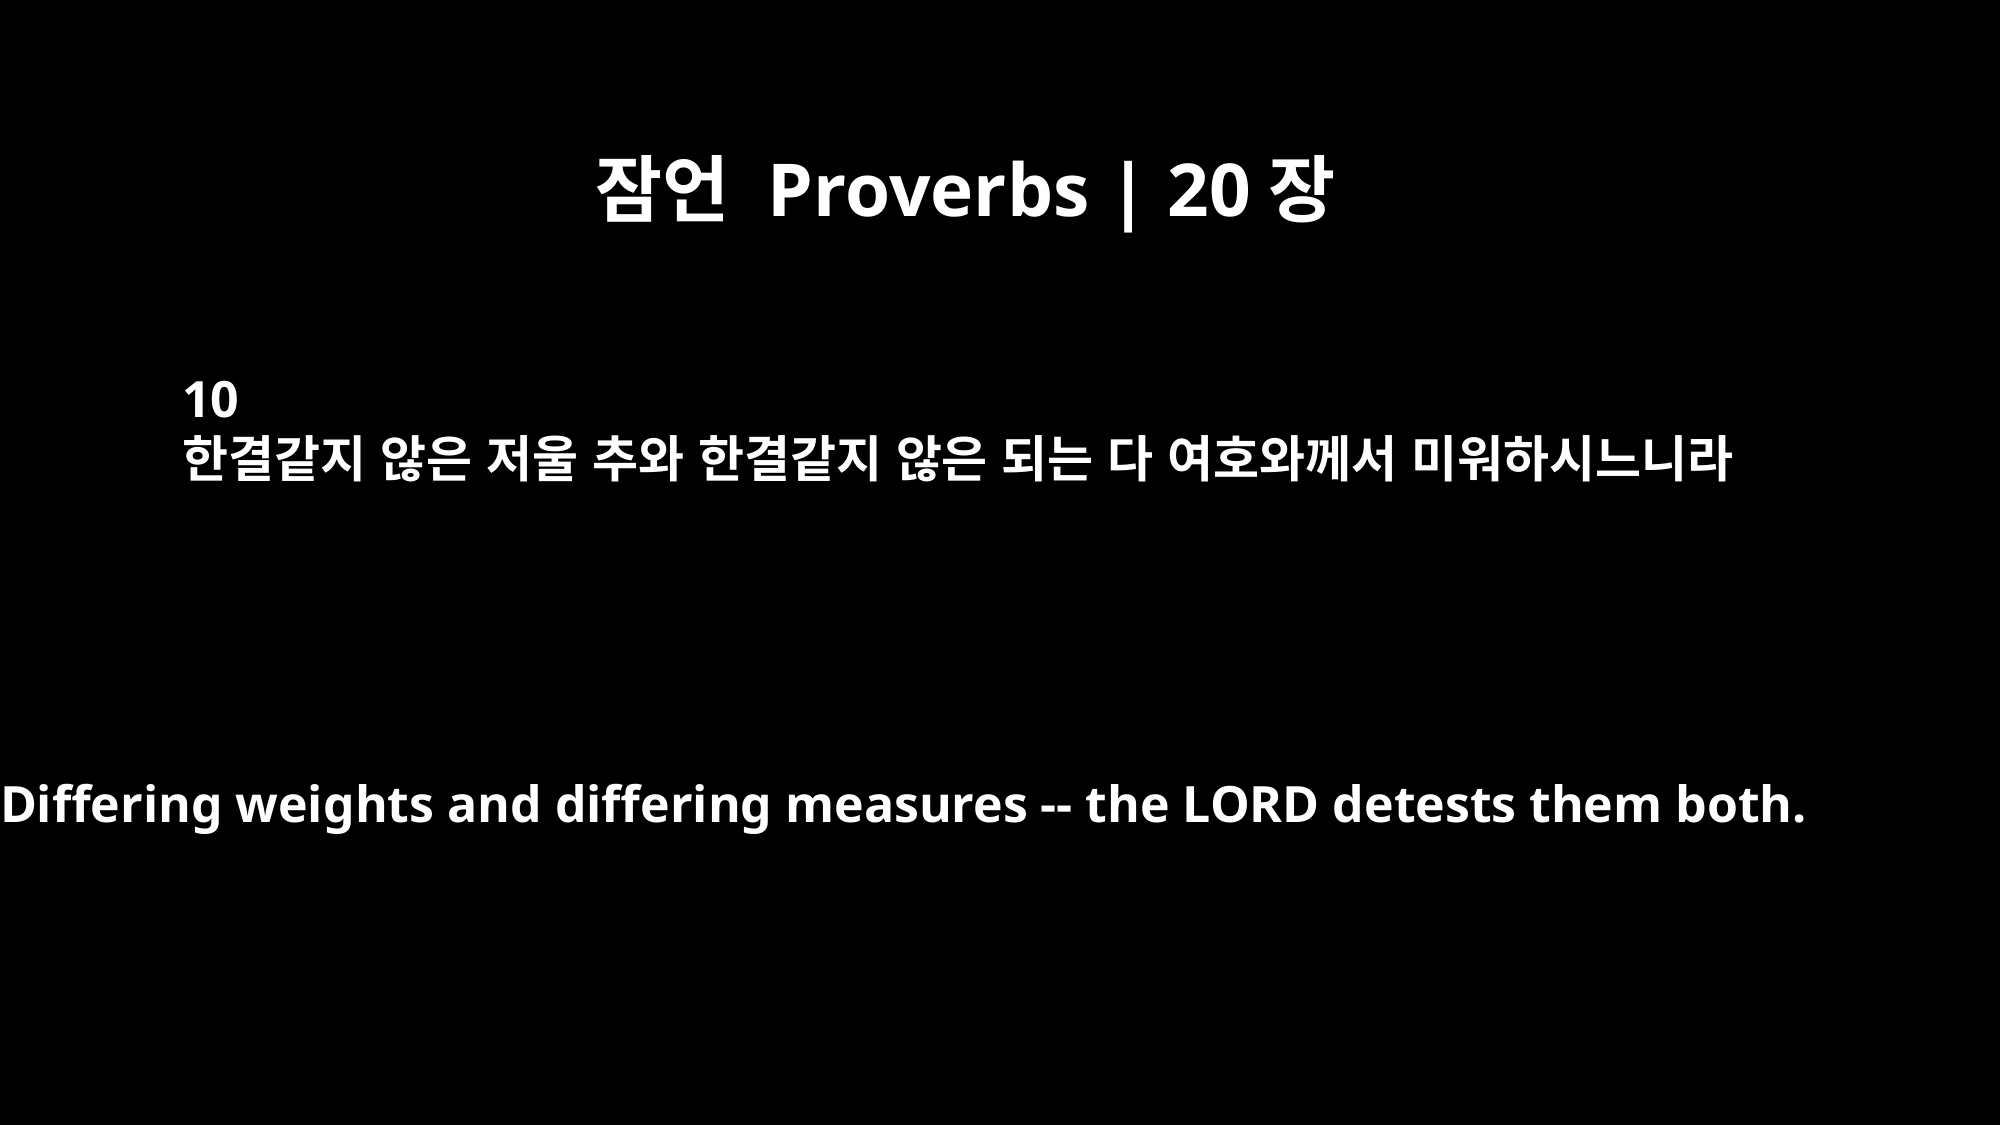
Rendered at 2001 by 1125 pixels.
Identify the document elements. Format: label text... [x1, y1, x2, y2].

text_box Differing weights and differing measures -- the LORD detests them both. [0, 764, 1823, 840]
text_box 10 한결같지 않은 저울 추와 한결같지 않은 되는 다 여호와께서 미워하시느니라 [167, 359, 1750, 495]
text_box 잠언 Proverbs | 20장 [580, 136, 1352, 239]
